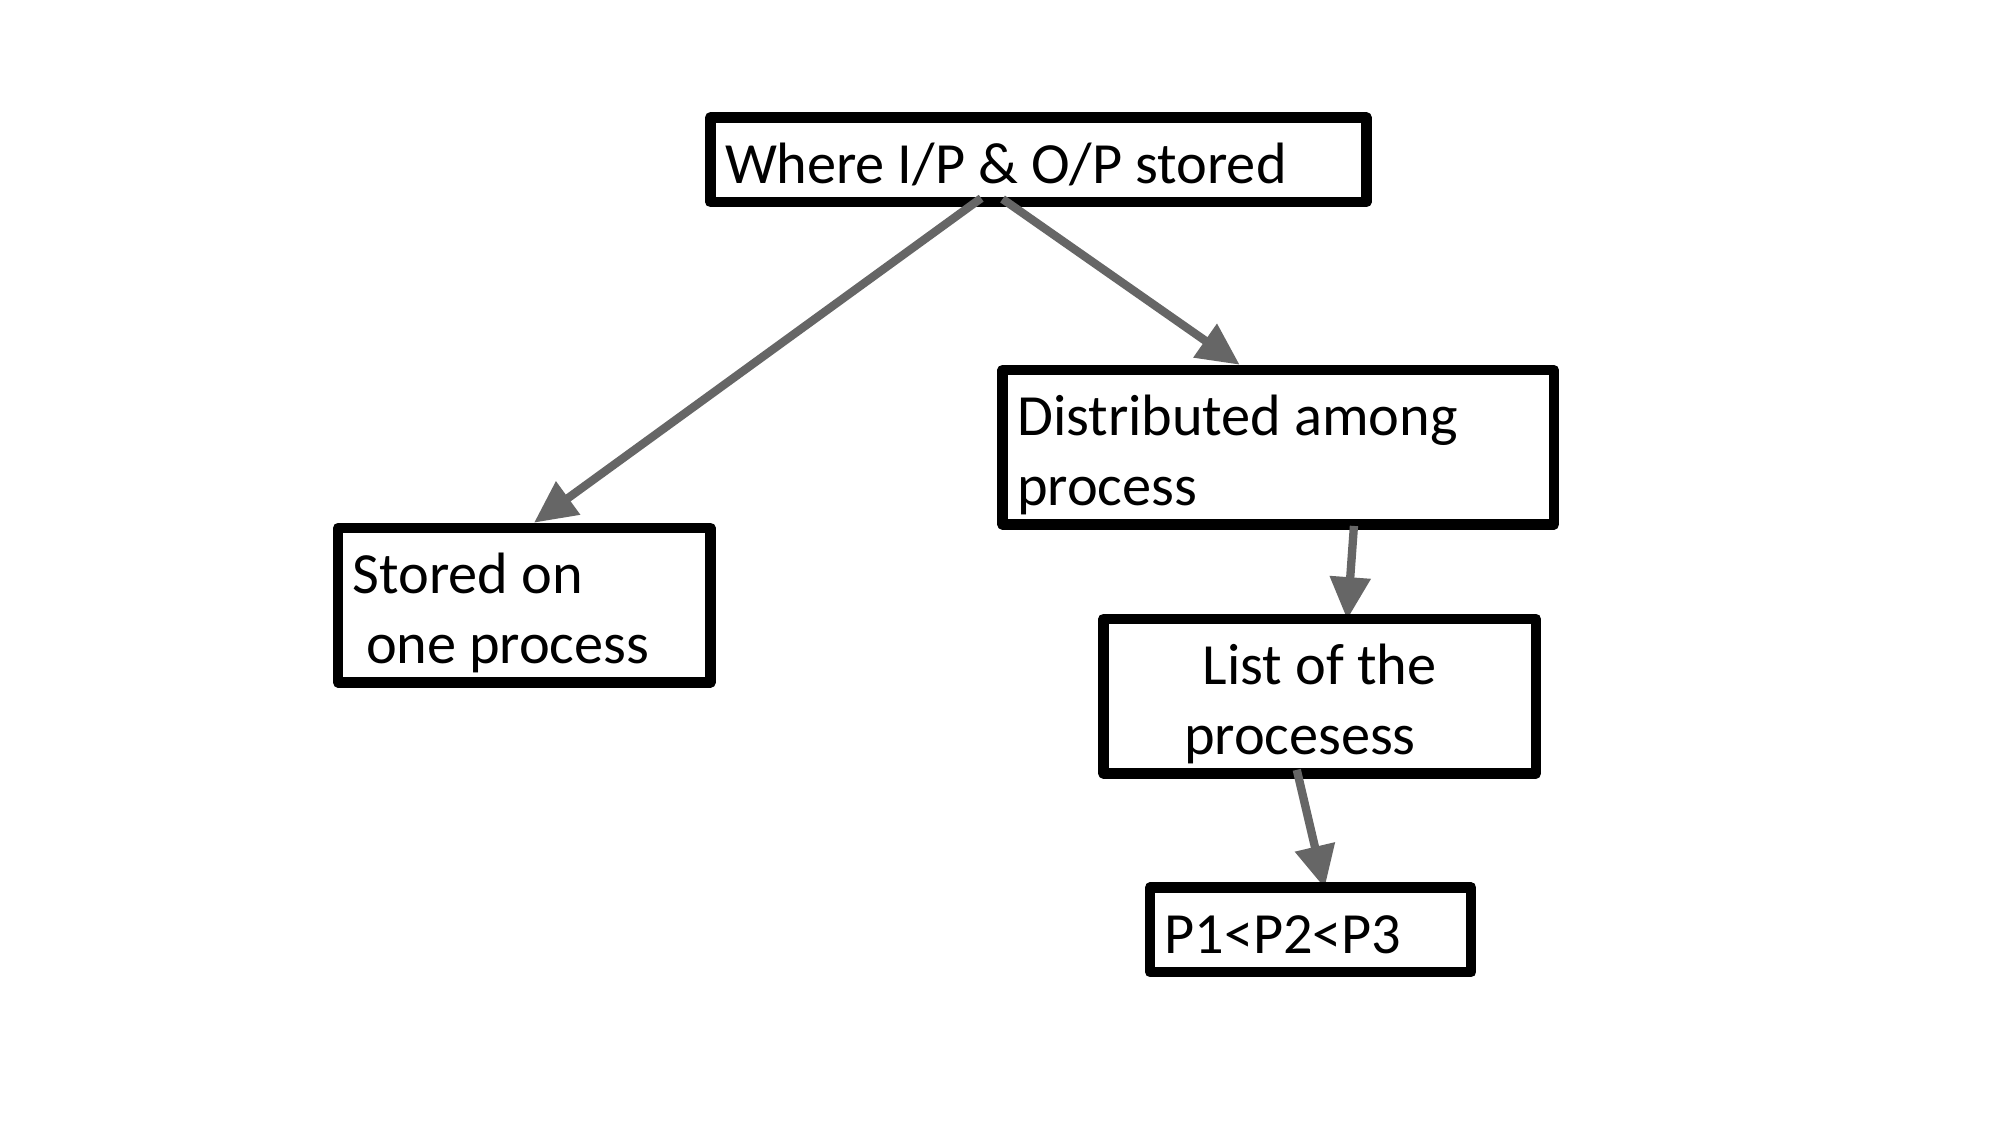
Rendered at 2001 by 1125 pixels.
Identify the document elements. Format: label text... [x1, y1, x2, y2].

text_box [534, 198, 982, 523]
text_box Where I/P & O/P stored [710, 117, 1367, 203]
text_box P1<P2<P3 [1150, 887, 1472, 973]
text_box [1347, 525, 1354, 619]
text_box List of the procesess [1103, 618, 1536, 774]
text_box Stored on one process [338, 527, 711, 683]
text_box Distributed among process [1002, 369, 1554, 525]
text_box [1002, 199, 1240, 365]
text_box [1296, 769, 1325, 888]
